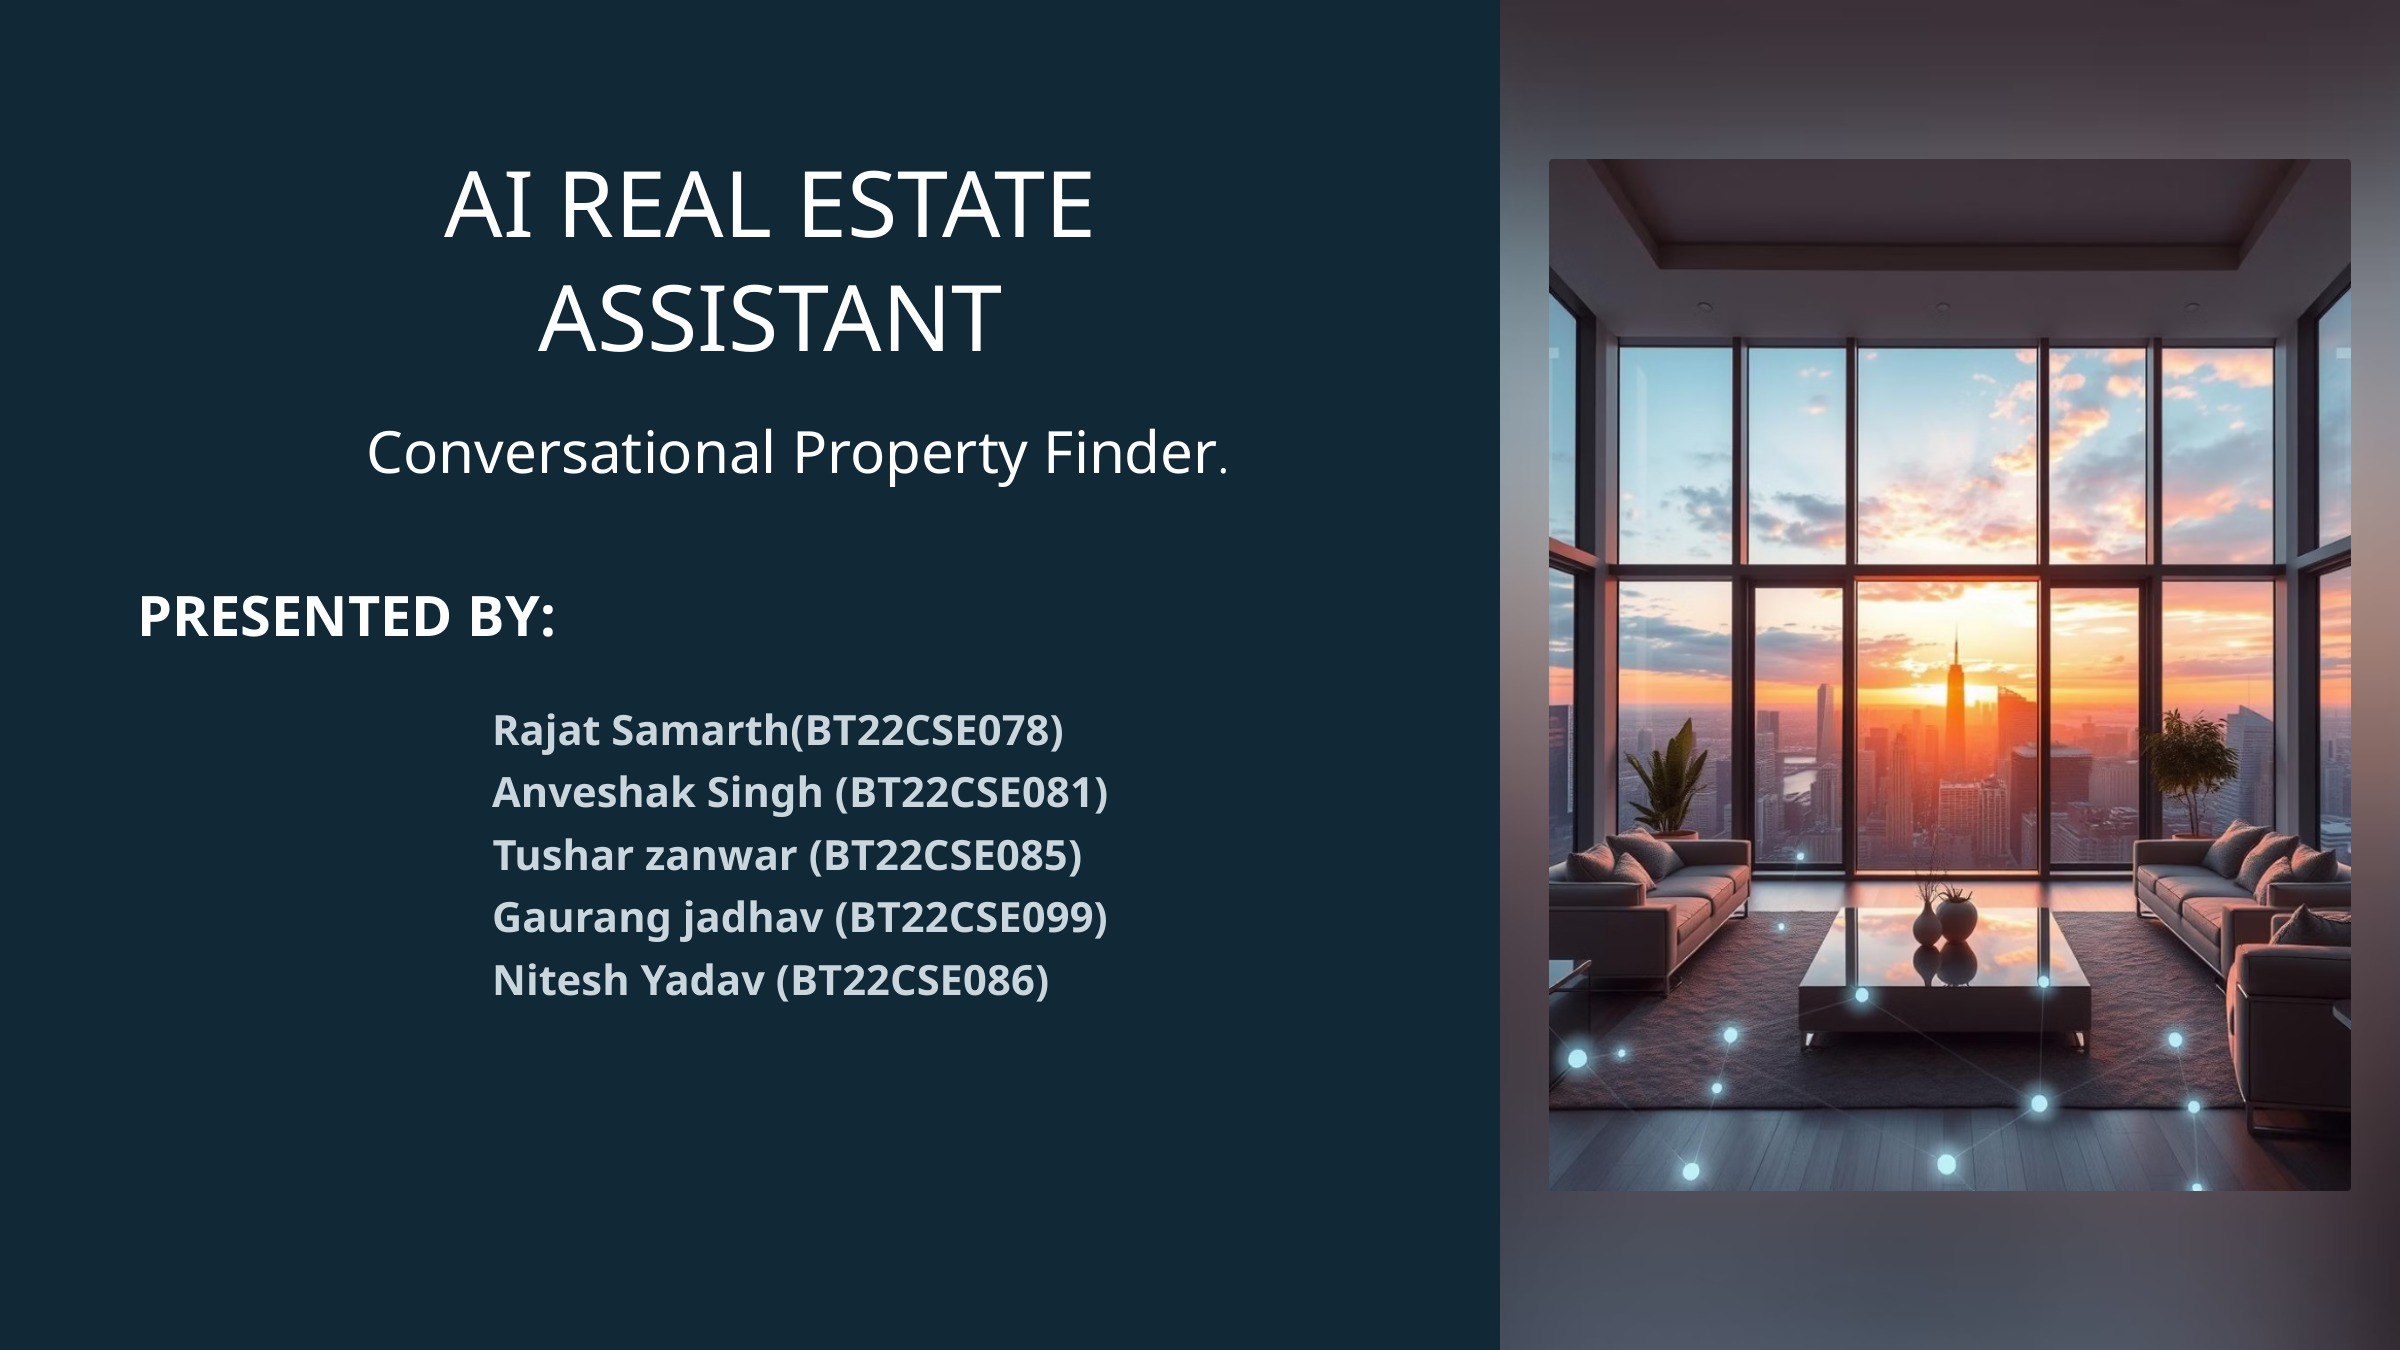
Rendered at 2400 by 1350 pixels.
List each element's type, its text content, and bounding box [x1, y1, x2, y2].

text_box AI REAL ESTATE ASSISTANT Conversational Property Finder. [170, 140, 1396, 372]
text_box PRESENTED BY: [137, 535, 1348, 872]
picture [1499, 0, 2400, 1350]
text_box Rajat Samarth(BT22CSE078) Anveshak Singh (BT22CSE081) Tushar zanwar (BT22CSE085) Gaurang jadhav (BT22CSE099) Nitesh Yadav (BT22CSE086) [137, 872, 1323, 1123]
